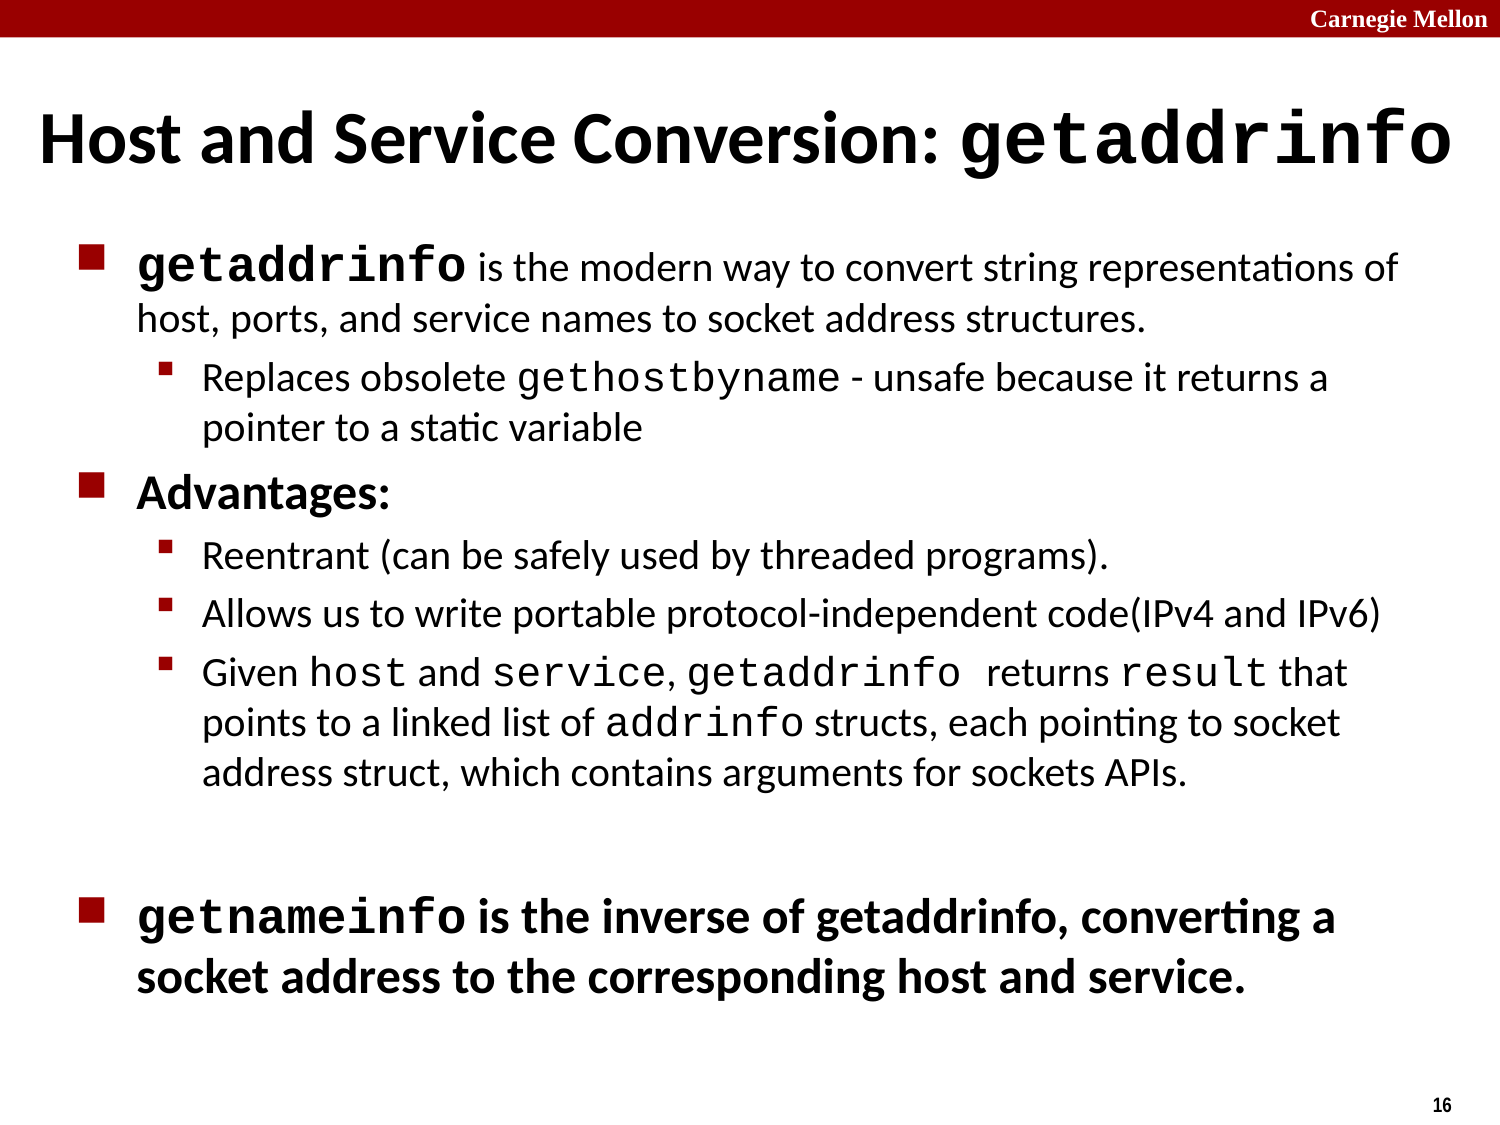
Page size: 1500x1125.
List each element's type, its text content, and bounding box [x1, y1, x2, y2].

list getaddrinfo is the modern way to convert string representations of host, ports, and service names to socket address structures. Replaces obsolete gethostbyname - unsafe because it returns a pointer to a static variable Advantages: Reentrant (can be safely used by threaded programs). Allows us to write portable protocol-independent code(IPv4 and IPv6) Given host and service, getaddrinfo returns result that points to a linked list of addrinfo structs, each pointing to socket address struct, which contains arguments for sockets APIs. getnameinfo is the inverse of getaddrinfo, converting a socket address to the corresponding host and service. [64, 223, 1451, 1088]
title Host and Service Conversion: getaddrinfo [24, 71, 1488, 197]
